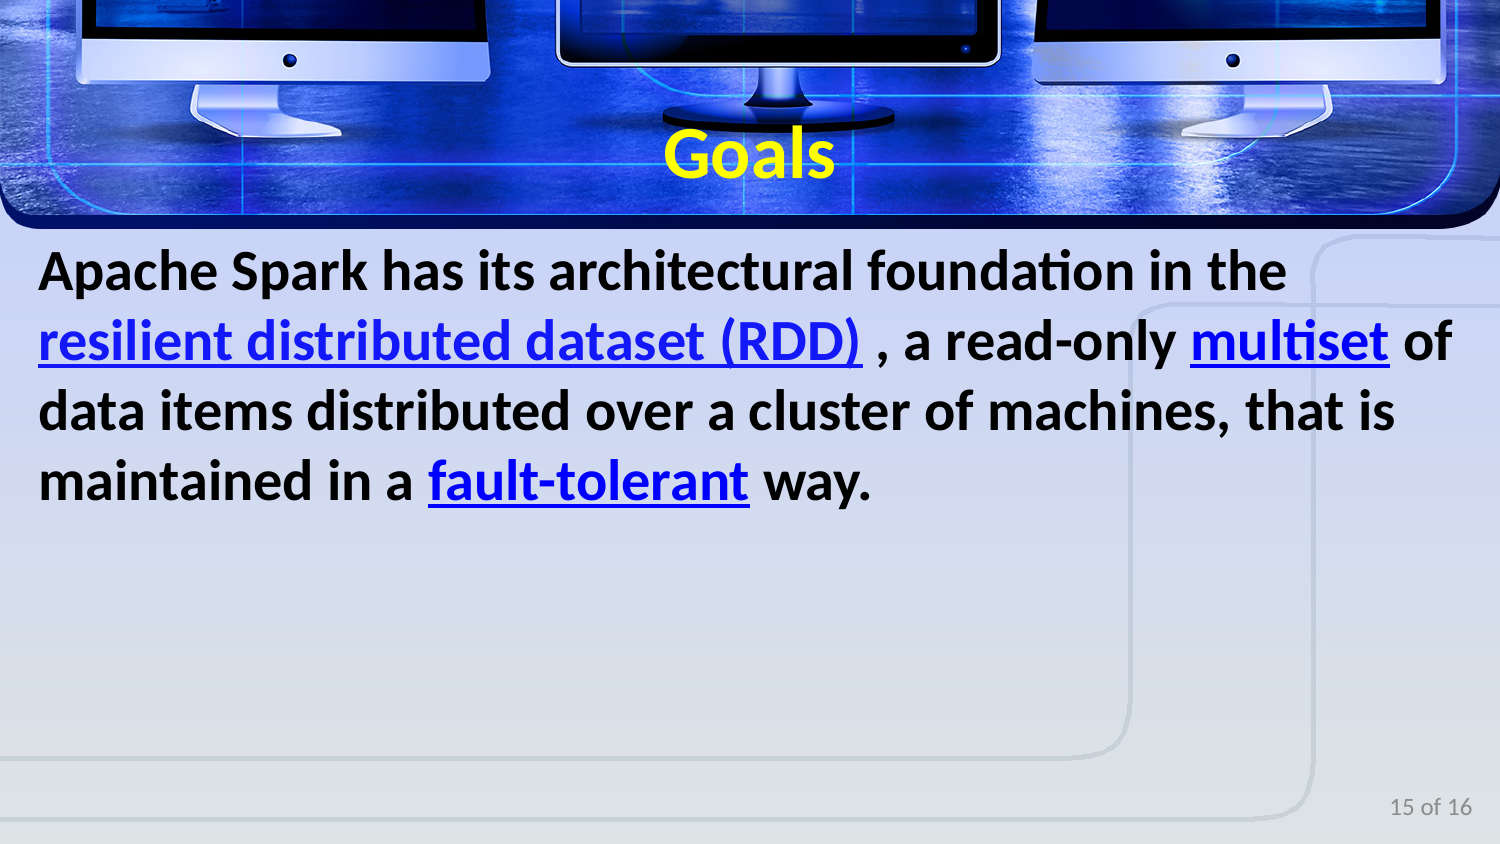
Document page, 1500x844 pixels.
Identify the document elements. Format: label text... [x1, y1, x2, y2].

slide_number 15 of 16 [1137, 767, 1488, 843]
text_box Goals [74, 96, 1425, 222]
picture [0, 0, 1500, 844]
text_box Apache Spark has its architectural foundation in the resilient distributed dataset (RDD) , a read-only multiset of data items distributed over a cluster of machines, that is maintained in a fault-tolerant way. [23, 224, 1477, 520]
